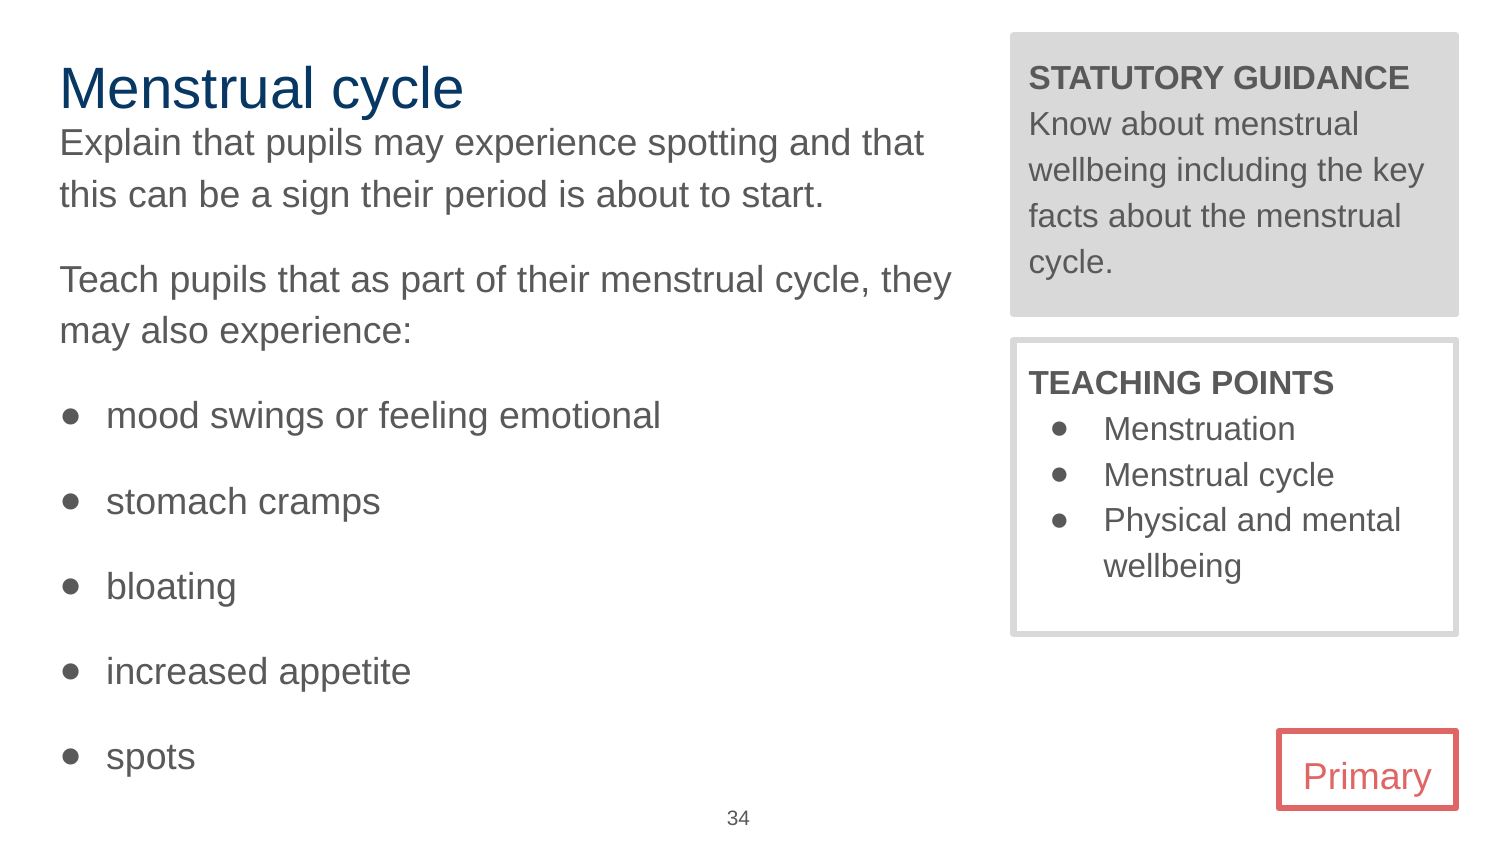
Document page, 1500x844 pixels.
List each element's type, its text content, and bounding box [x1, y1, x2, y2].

slide_number 34 [706, 789, 765, 844]
list TEACHING POINTS Menstruation Menstrual cycle Physical and mental wellbeing [1013, 339, 1456, 635]
title Menstrual cycle [44, 35, 1007, 130]
subtitle Primary [1278, 730, 1456, 809]
list STATUTORY GUIDANCE Know about menstrual wellbeing including the key facts about the menstrual cycle. [1013, 35, 1456, 314]
list Explain that pupils may experience spotting and that this can be a sign their period is about to start. Teach pupils that as part of their menstrual cycle, they may also experience: mood swings or feeling emotional stomach cramps bloating increased appetite spots [44, 96, 992, 635]
